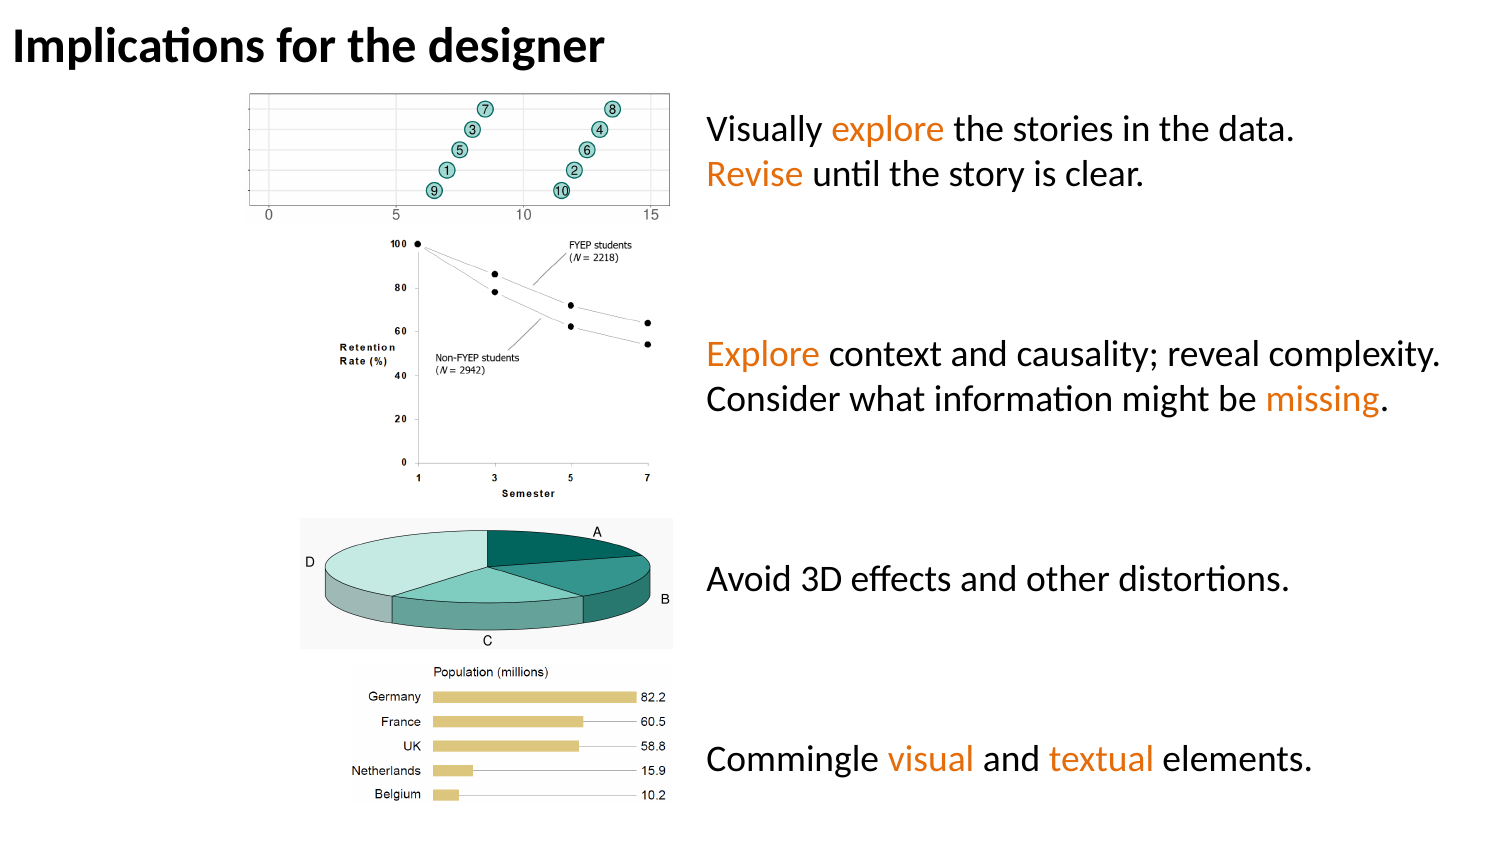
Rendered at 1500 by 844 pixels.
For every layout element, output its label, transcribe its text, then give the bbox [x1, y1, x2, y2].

title Implications for the designer [11, 11, 1466, 73]
picture [336, 237, 673, 504]
picture [348, 664, 673, 803]
picture [243, 91, 673, 223]
picture [300, 518, 673, 650]
list Visually explore the stories in the data. Revise until the story is clear. Explore context and causality; reveal complexity. Consider what information might be missing. Avoid 3D effects and other distortions. Commingle visual and textual elements. [706, 104, 1488, 787]
